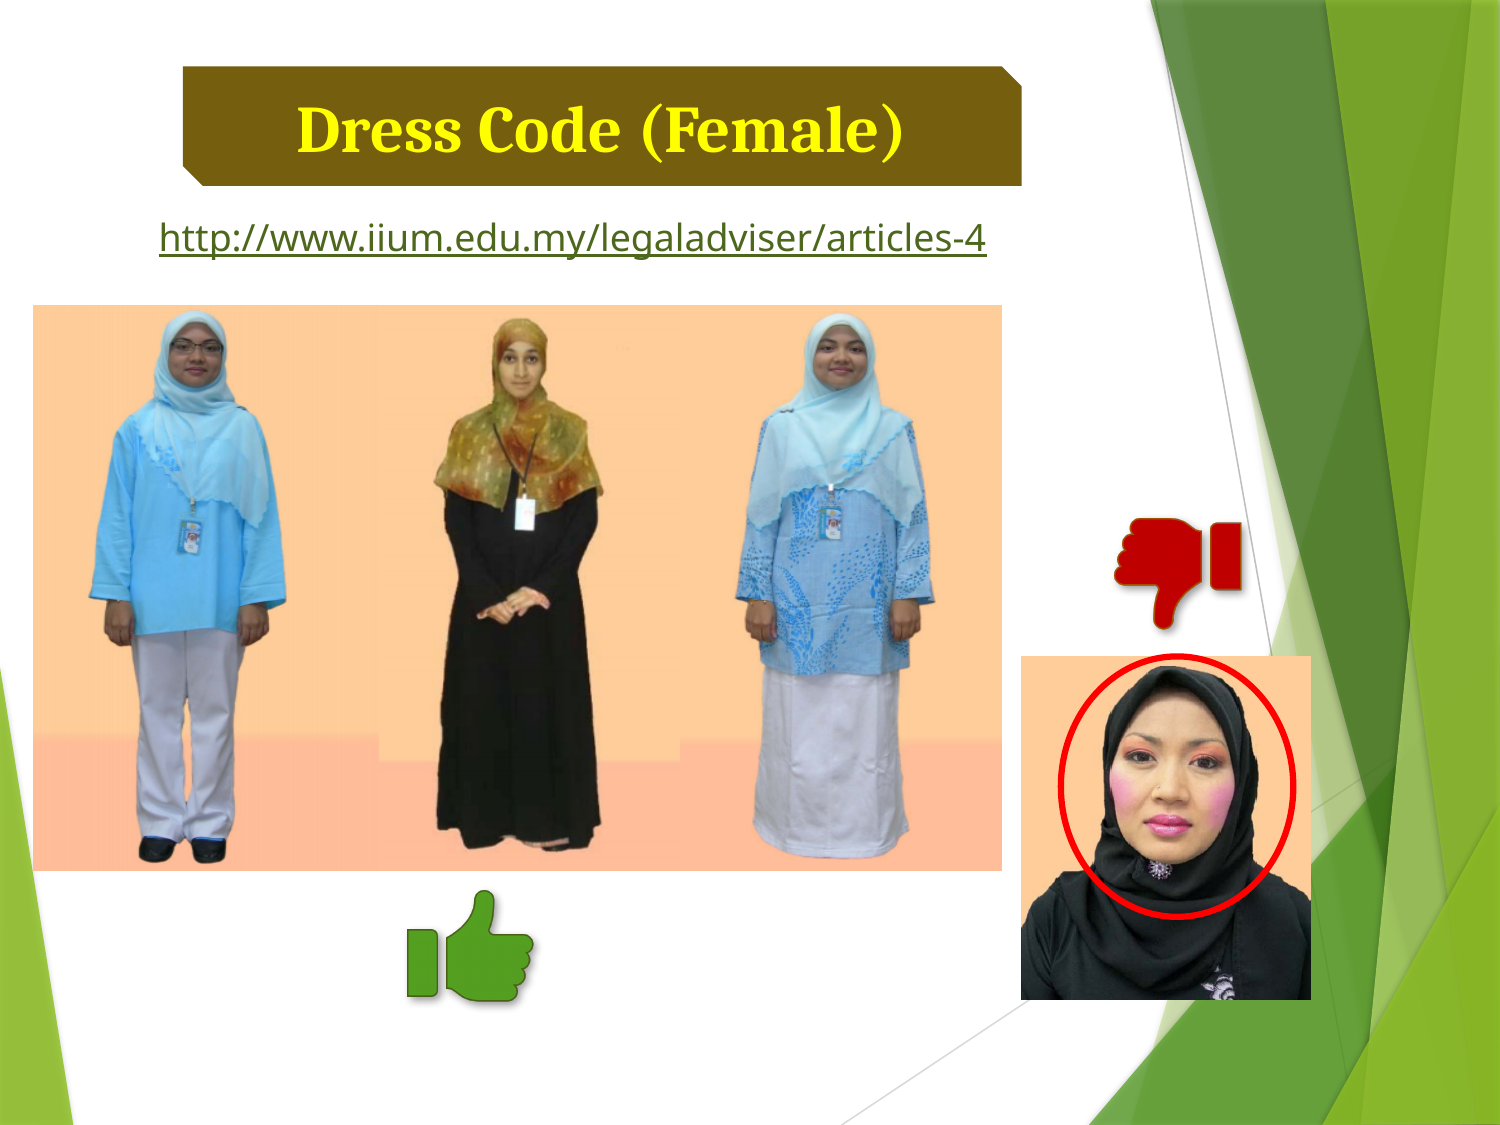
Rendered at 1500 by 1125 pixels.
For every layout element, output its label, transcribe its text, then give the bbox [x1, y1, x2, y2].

picture [394, 870, 546, 1022]
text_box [32, 304, 1002, 872]
text_box http://www.iium.edu.my/legaladviser/articles-4 [143, 206, 1061, 273]
text_box Dress Code (Female) [182, 66, 1022, 186]
picture [1020, 655, 1311, 1000]
picture [1101, 498, 1253, 650]
